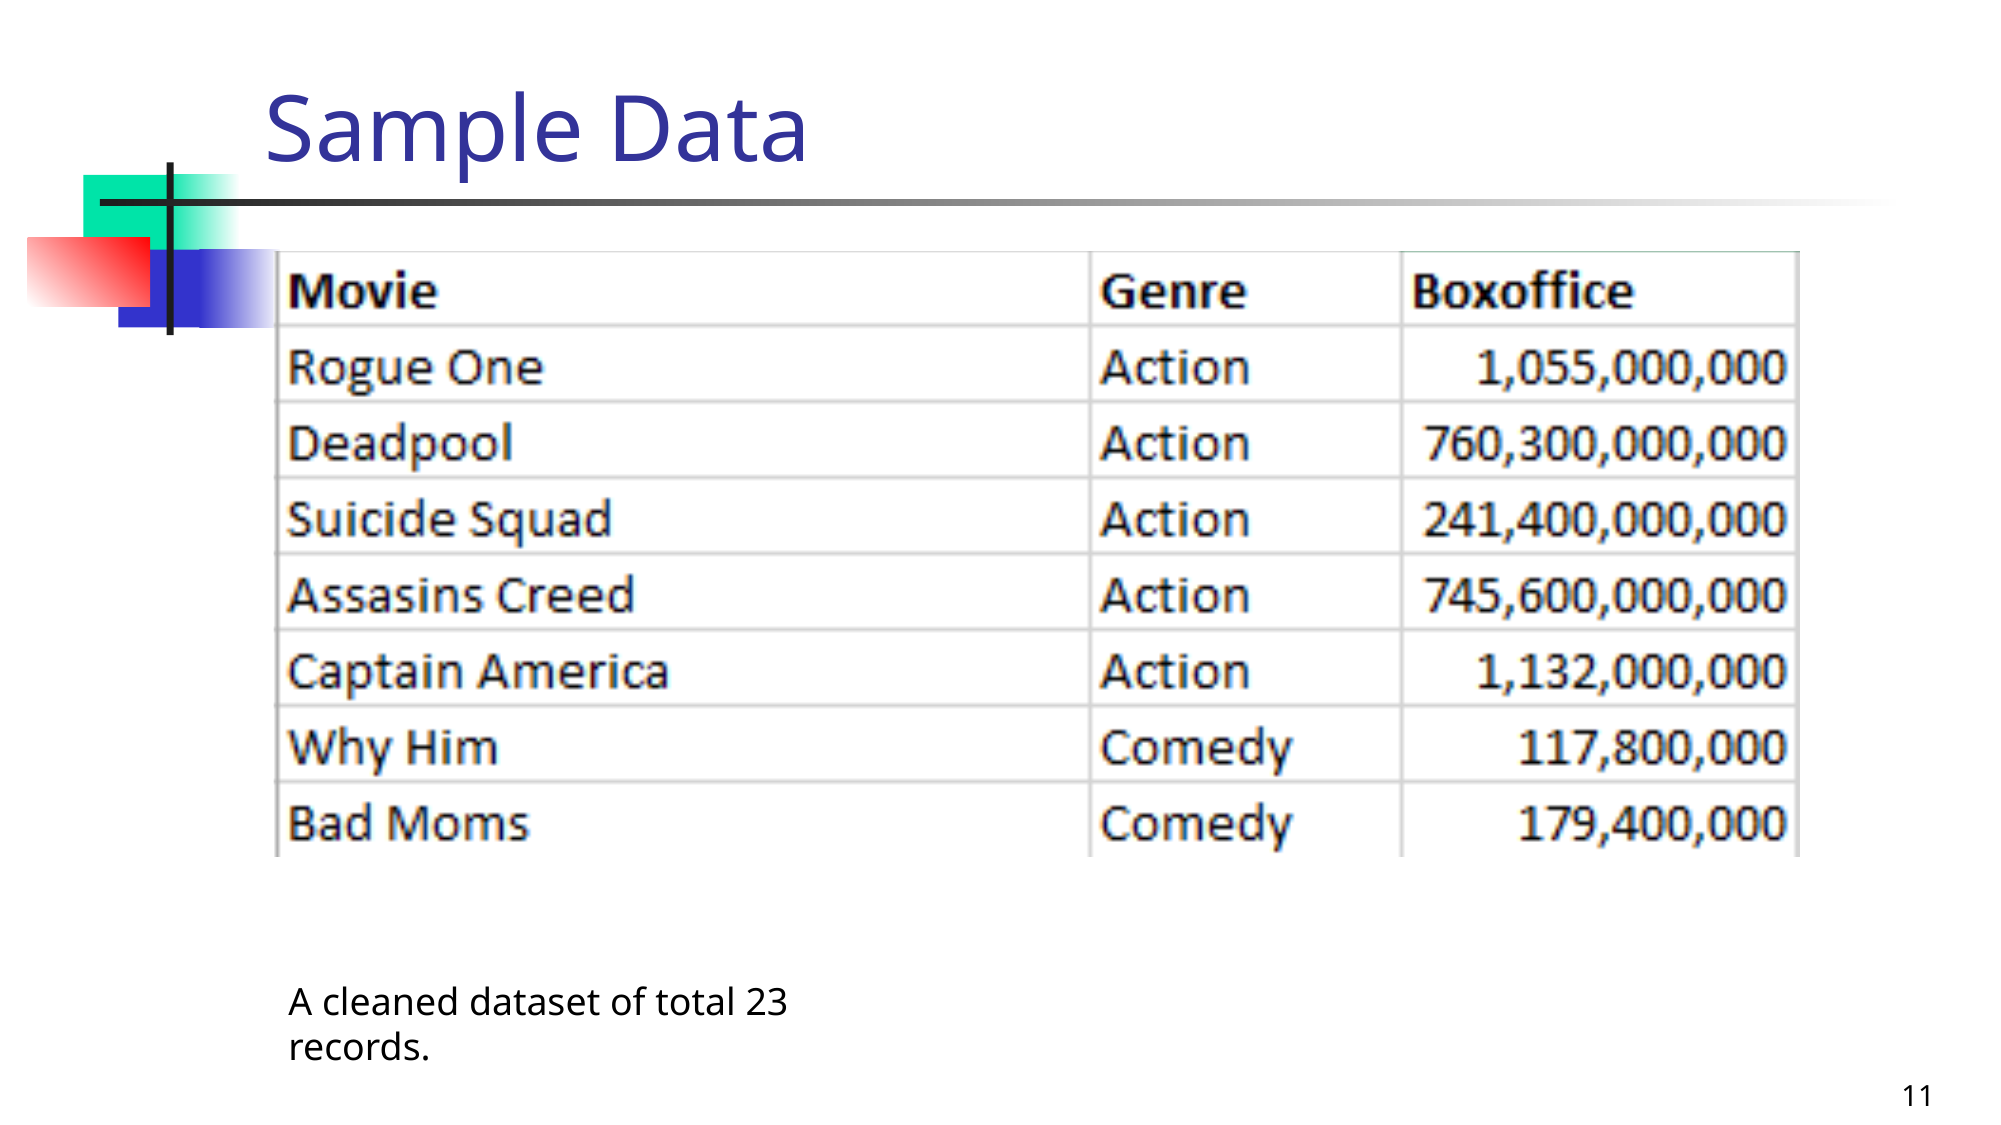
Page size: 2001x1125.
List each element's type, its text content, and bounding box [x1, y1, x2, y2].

text_box A cleaned dataset of total 23 records. [273, 971, 936, 1076]
title Sample Data [249, 0, 1955, 188]
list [273, 251, 1801, 857]
slide_number 11 [1533, 1049, 1951, 1125]
